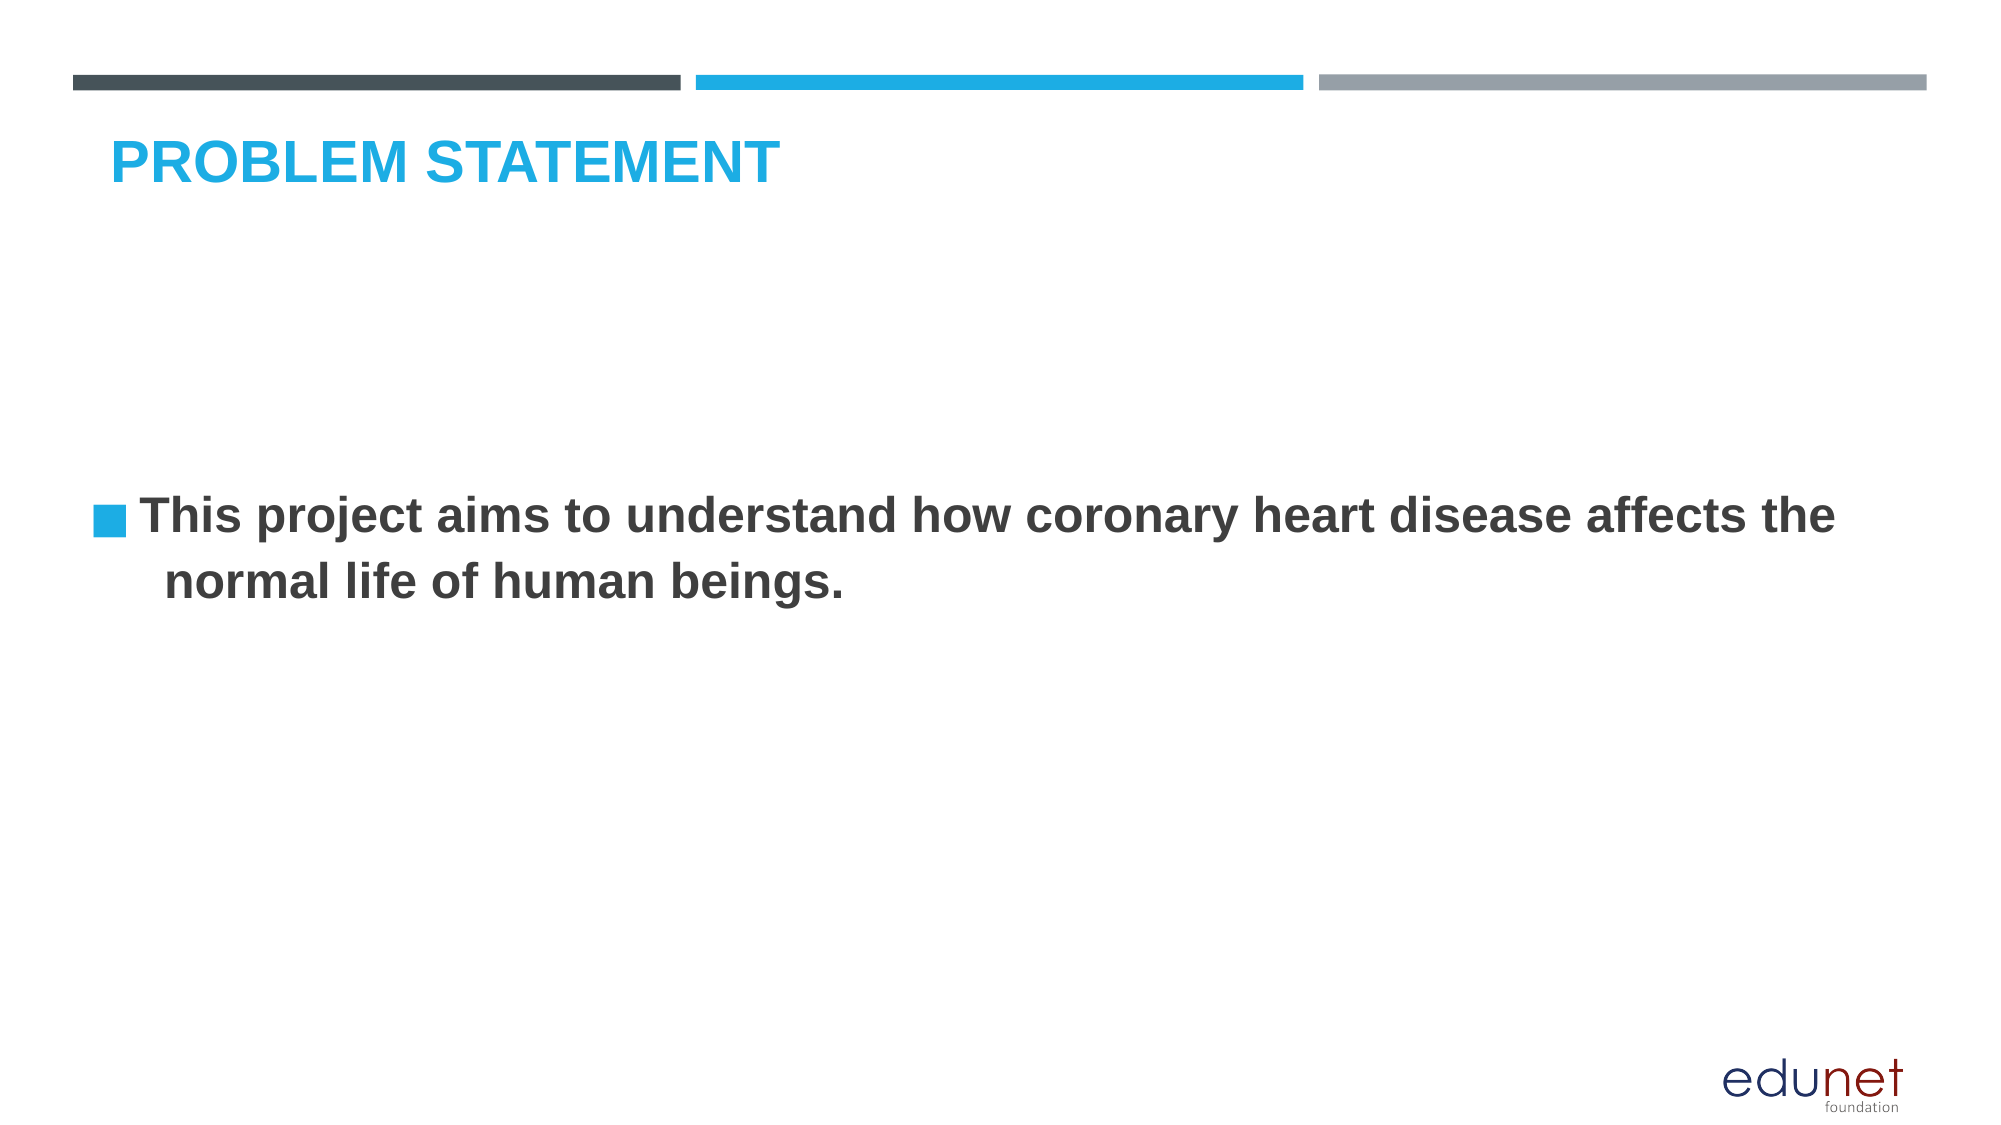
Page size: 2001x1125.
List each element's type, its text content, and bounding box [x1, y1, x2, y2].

list This project aims to understand how coronary heart disease affects the normal life of human beings. [74, 203, 1884, 970]
title PROBLEM STATEMENT [95, 115, 1905, 203]
picture [1719, 1056, 1905, 1116]
